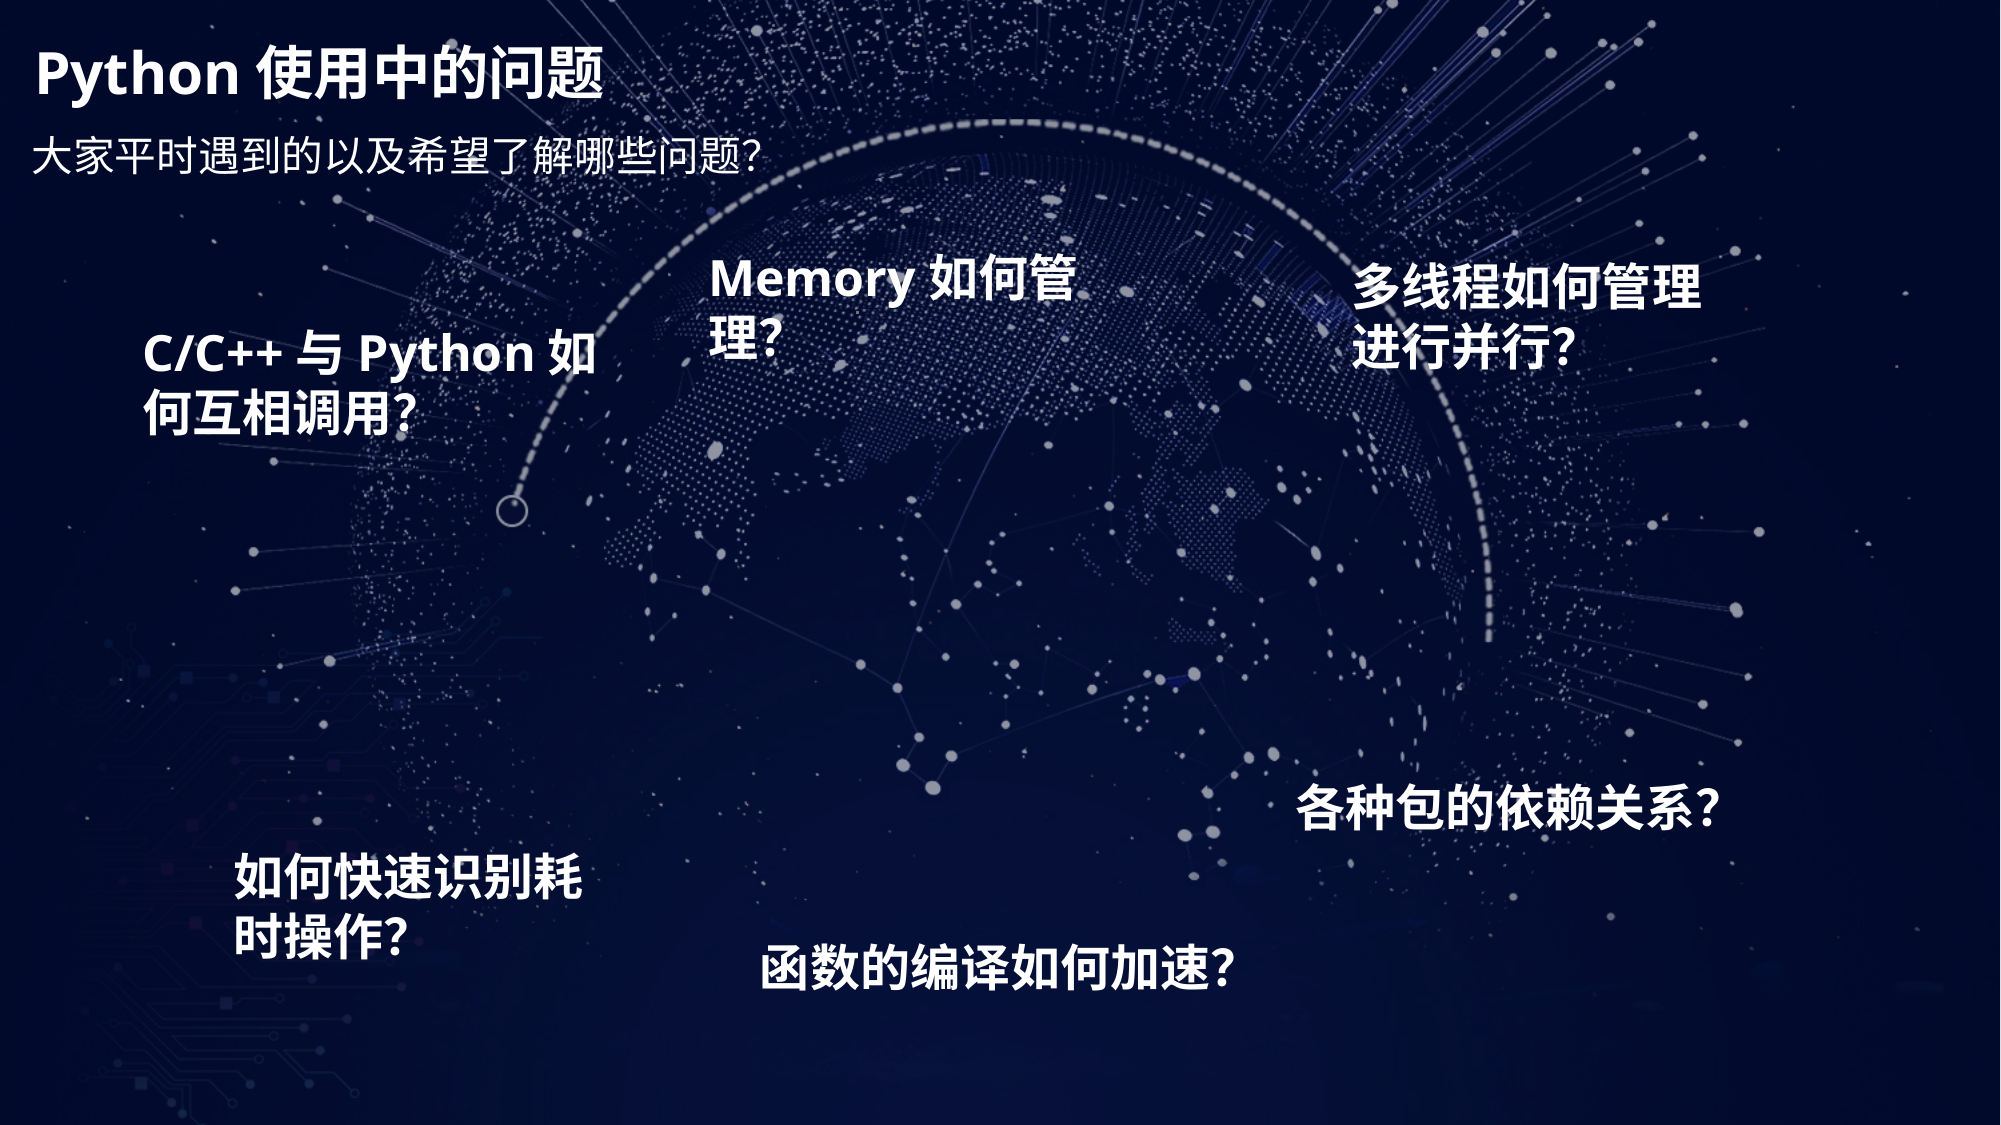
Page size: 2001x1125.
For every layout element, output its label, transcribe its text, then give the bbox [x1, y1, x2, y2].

text_box 各种包的依赖关系？ [1401, 769, 1743, 844]
text_box [0, 0, 2000, 1125]
text_box 如何快速识别耗时操作？ [219, 838, 606, 973]
text_box 多线程如何管理进行并行？ [1337, 247, 1721, 383]
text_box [16, 28, 908, 188]
text_box 函数的编译如何加速？ [745, 929, 1255, 1005]
text_box C/C++与Python如何互相调用？ [127, 314, 631, 450]
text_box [545, 351, 1401, 865]
text_box Memory如何管理？ [693, 238, 1139, 351]
